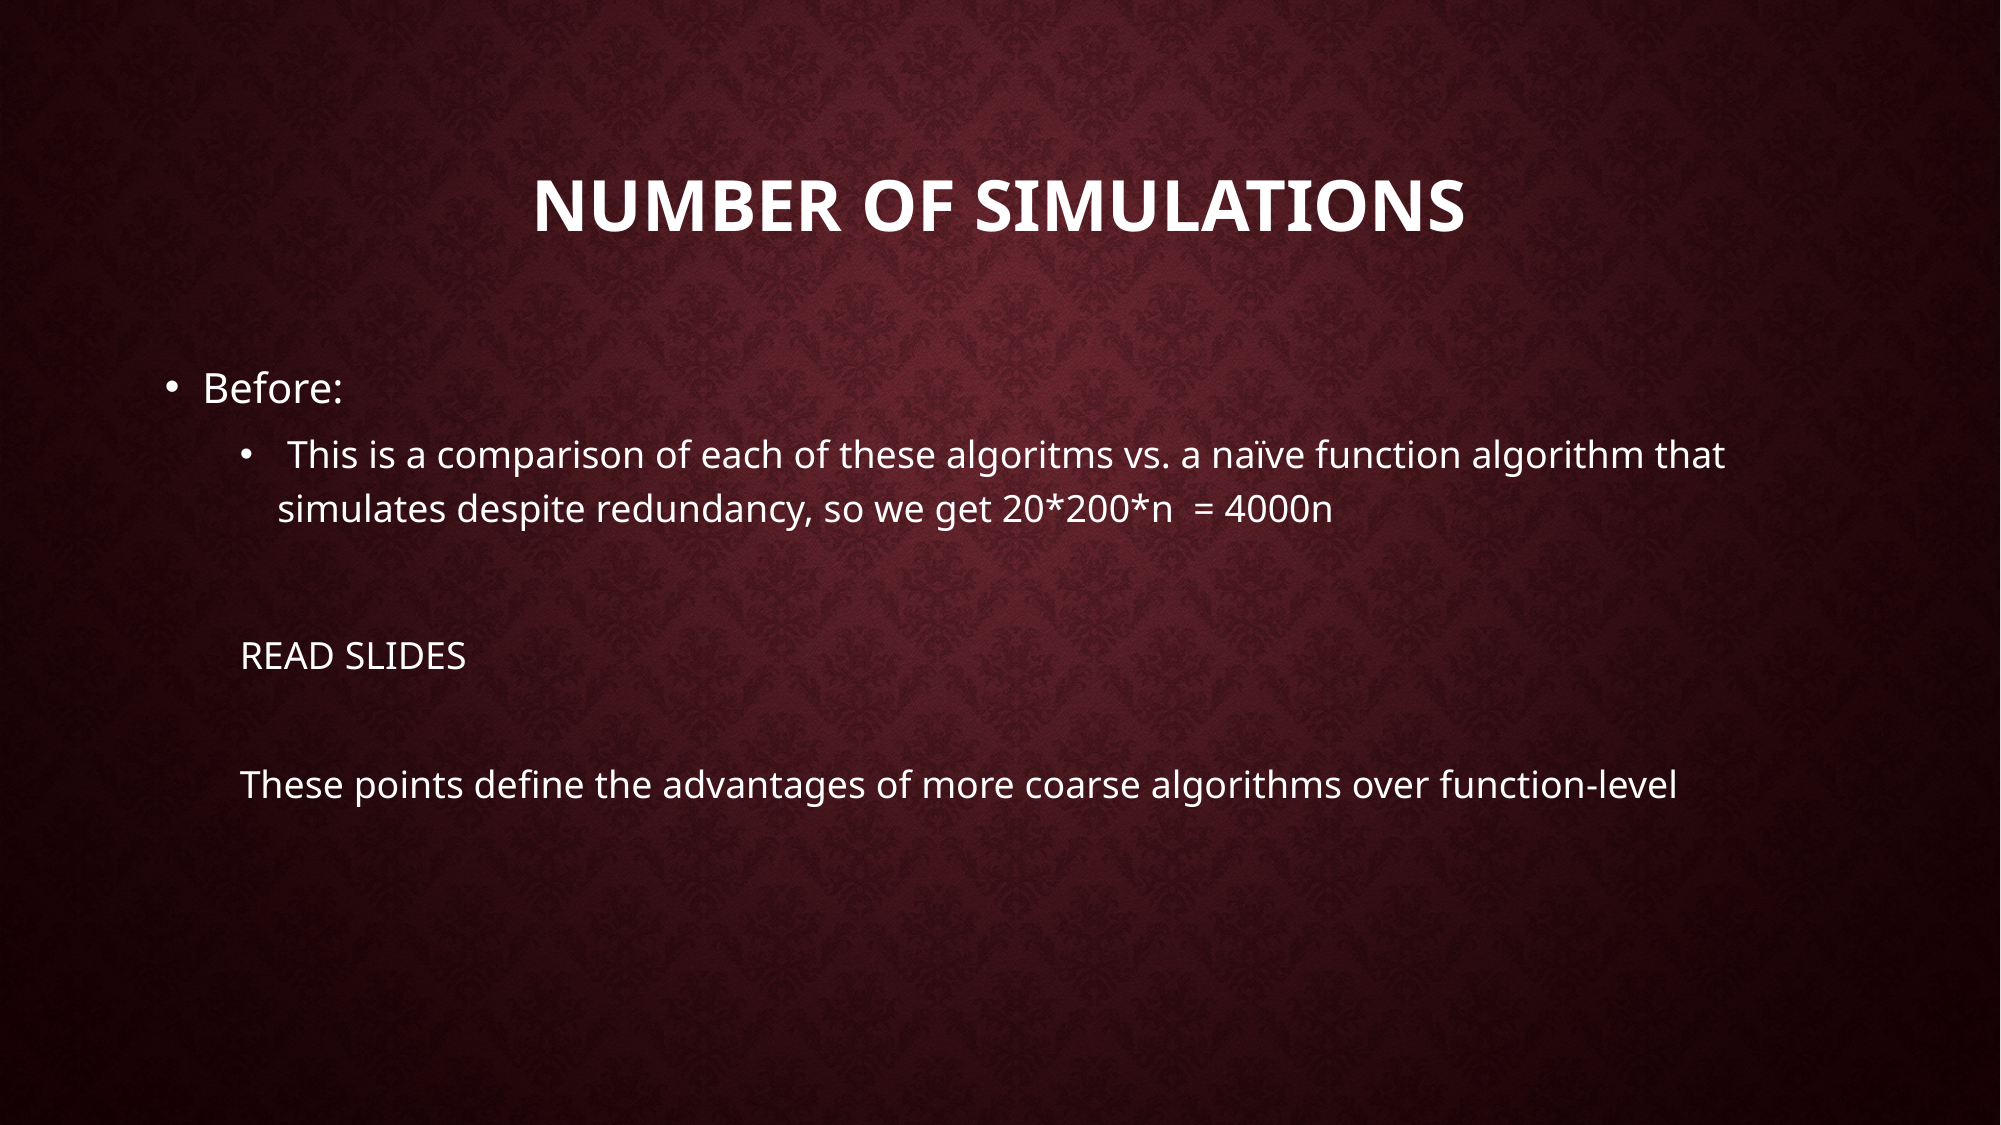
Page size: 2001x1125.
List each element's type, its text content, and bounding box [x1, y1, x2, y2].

list Before: This is a comparison of each of these algoritms vs. a naïve function algorithm that simulates despite redundancy, so we get 20*200*n = 4000n READ SLIDES These points define the advantages of more coarse algorithms over function-level [149, 343, 1849, 950]
title NUMBER OF SIMULATIONS [149, 99, 1849, 318]
